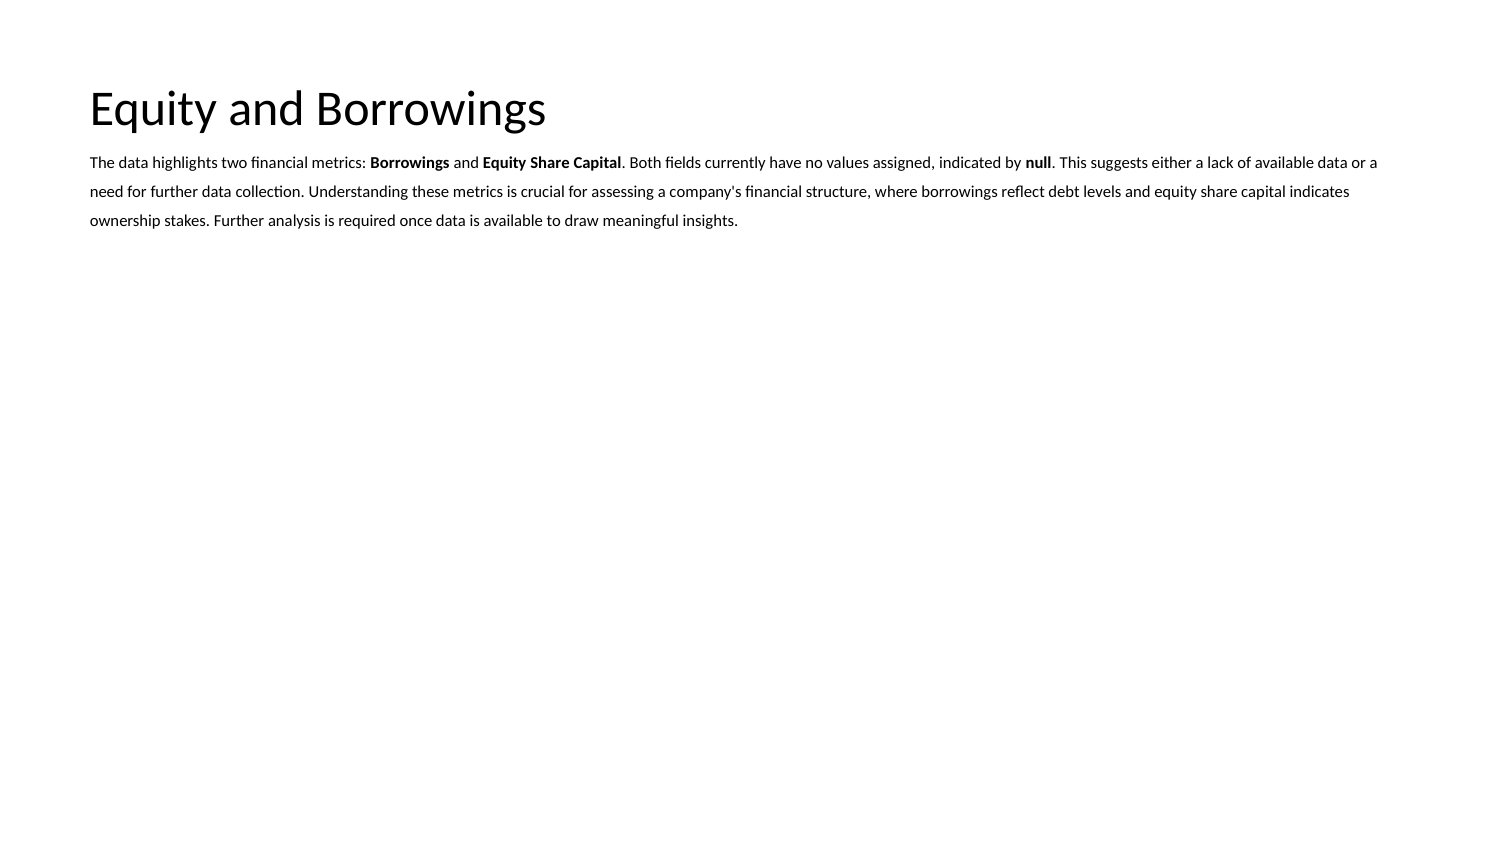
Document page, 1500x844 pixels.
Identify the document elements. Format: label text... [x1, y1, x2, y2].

text_box The data highlights two financial metrics: Borrowings and Equity Share Capital. Both fields currently have no values assigned, indicated by null. This suggests either a lack of available data or a need for further data collection. Understanding these metrics is crucial for assessing a company's financial structure, where borrowings reflect debt levels and equity share capital indicates ownership stakes. Further analysis is required once data is available to draw meaningful insights. [74, 134, 1425, 315]
text_box Equity and Borrowings [74, 74, 1425, 134]
